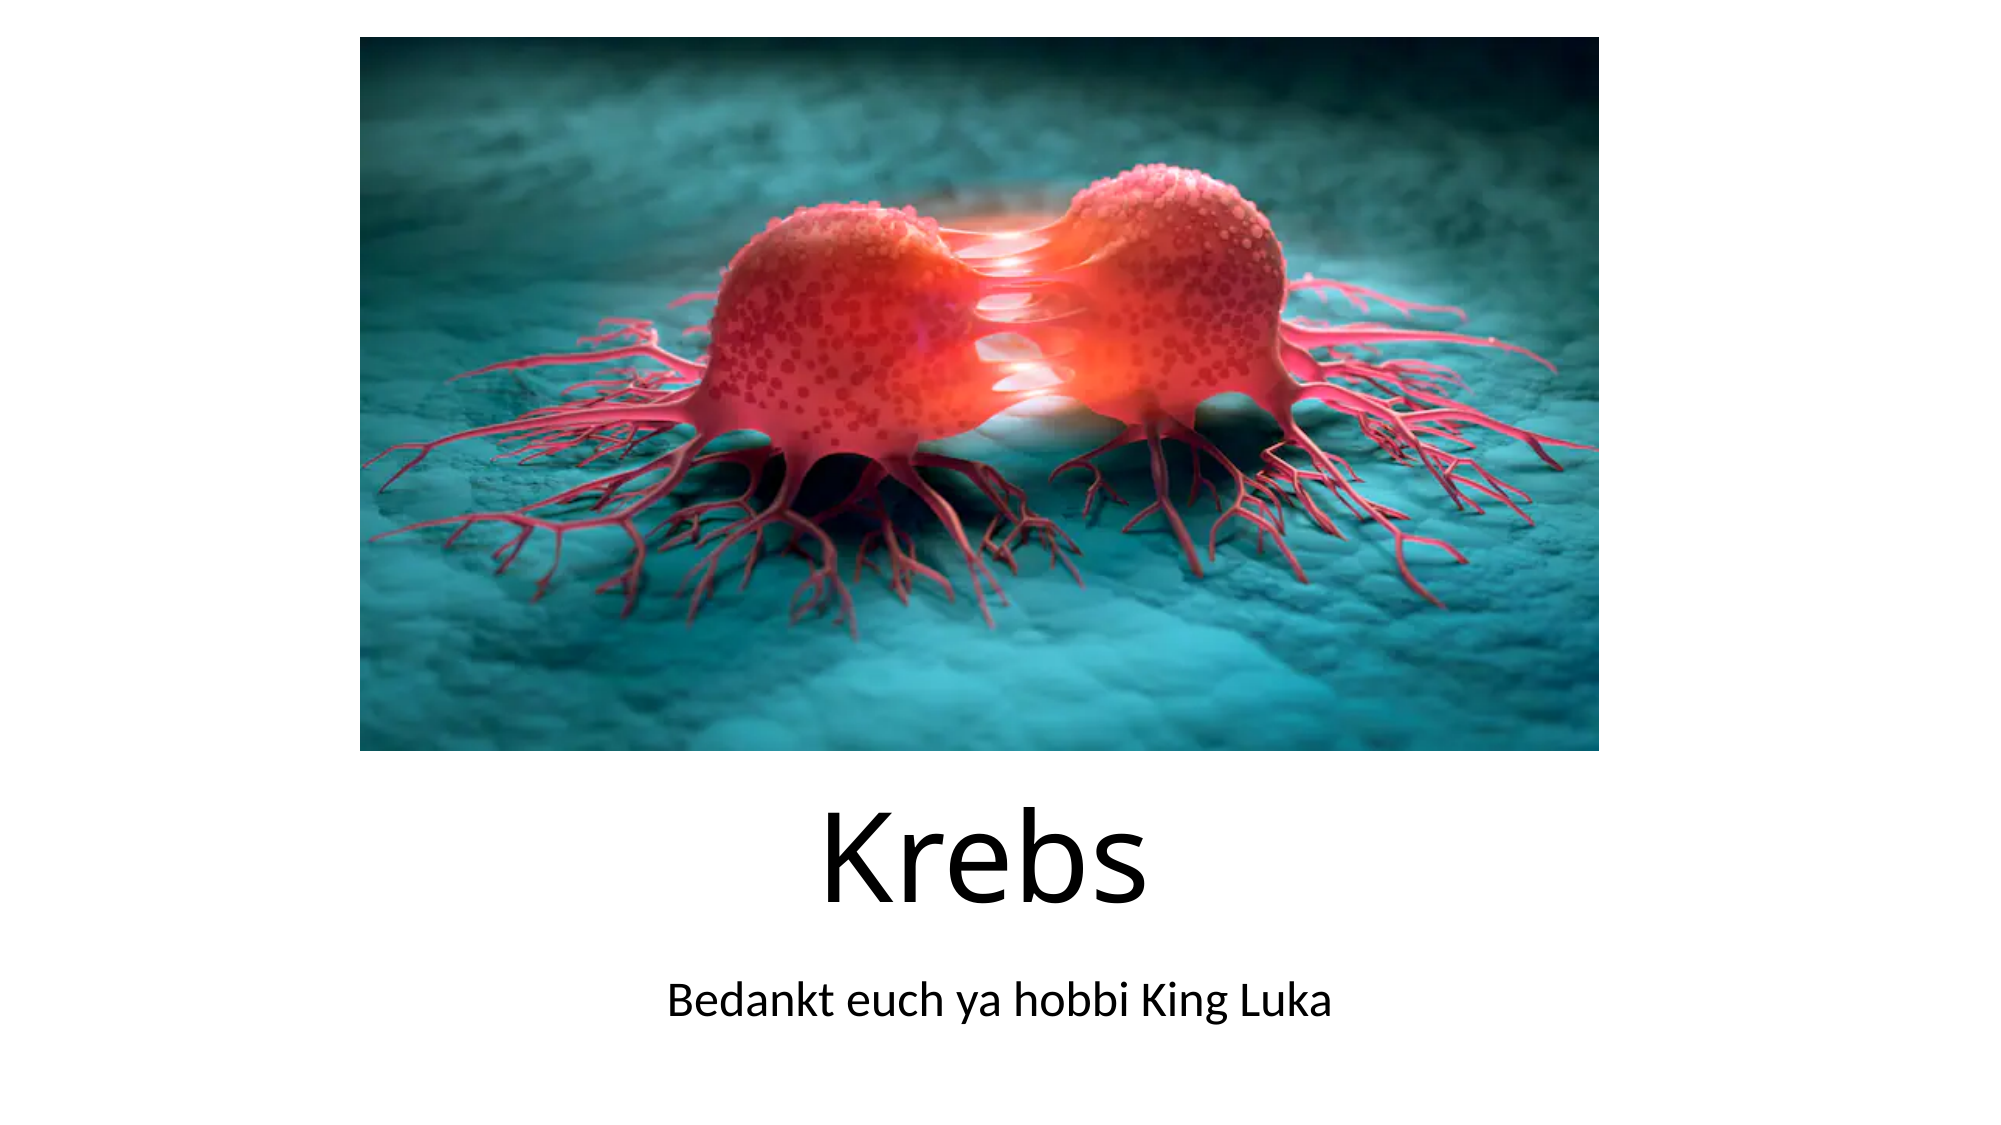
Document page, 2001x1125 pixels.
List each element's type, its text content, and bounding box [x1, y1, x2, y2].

picture [360, 37, 1599, 751]
title Krebs [249, 773, 1750, 938]
subtitle Bedankt euch ya hobbi King Luka [249, 965, 1750, 1076]
